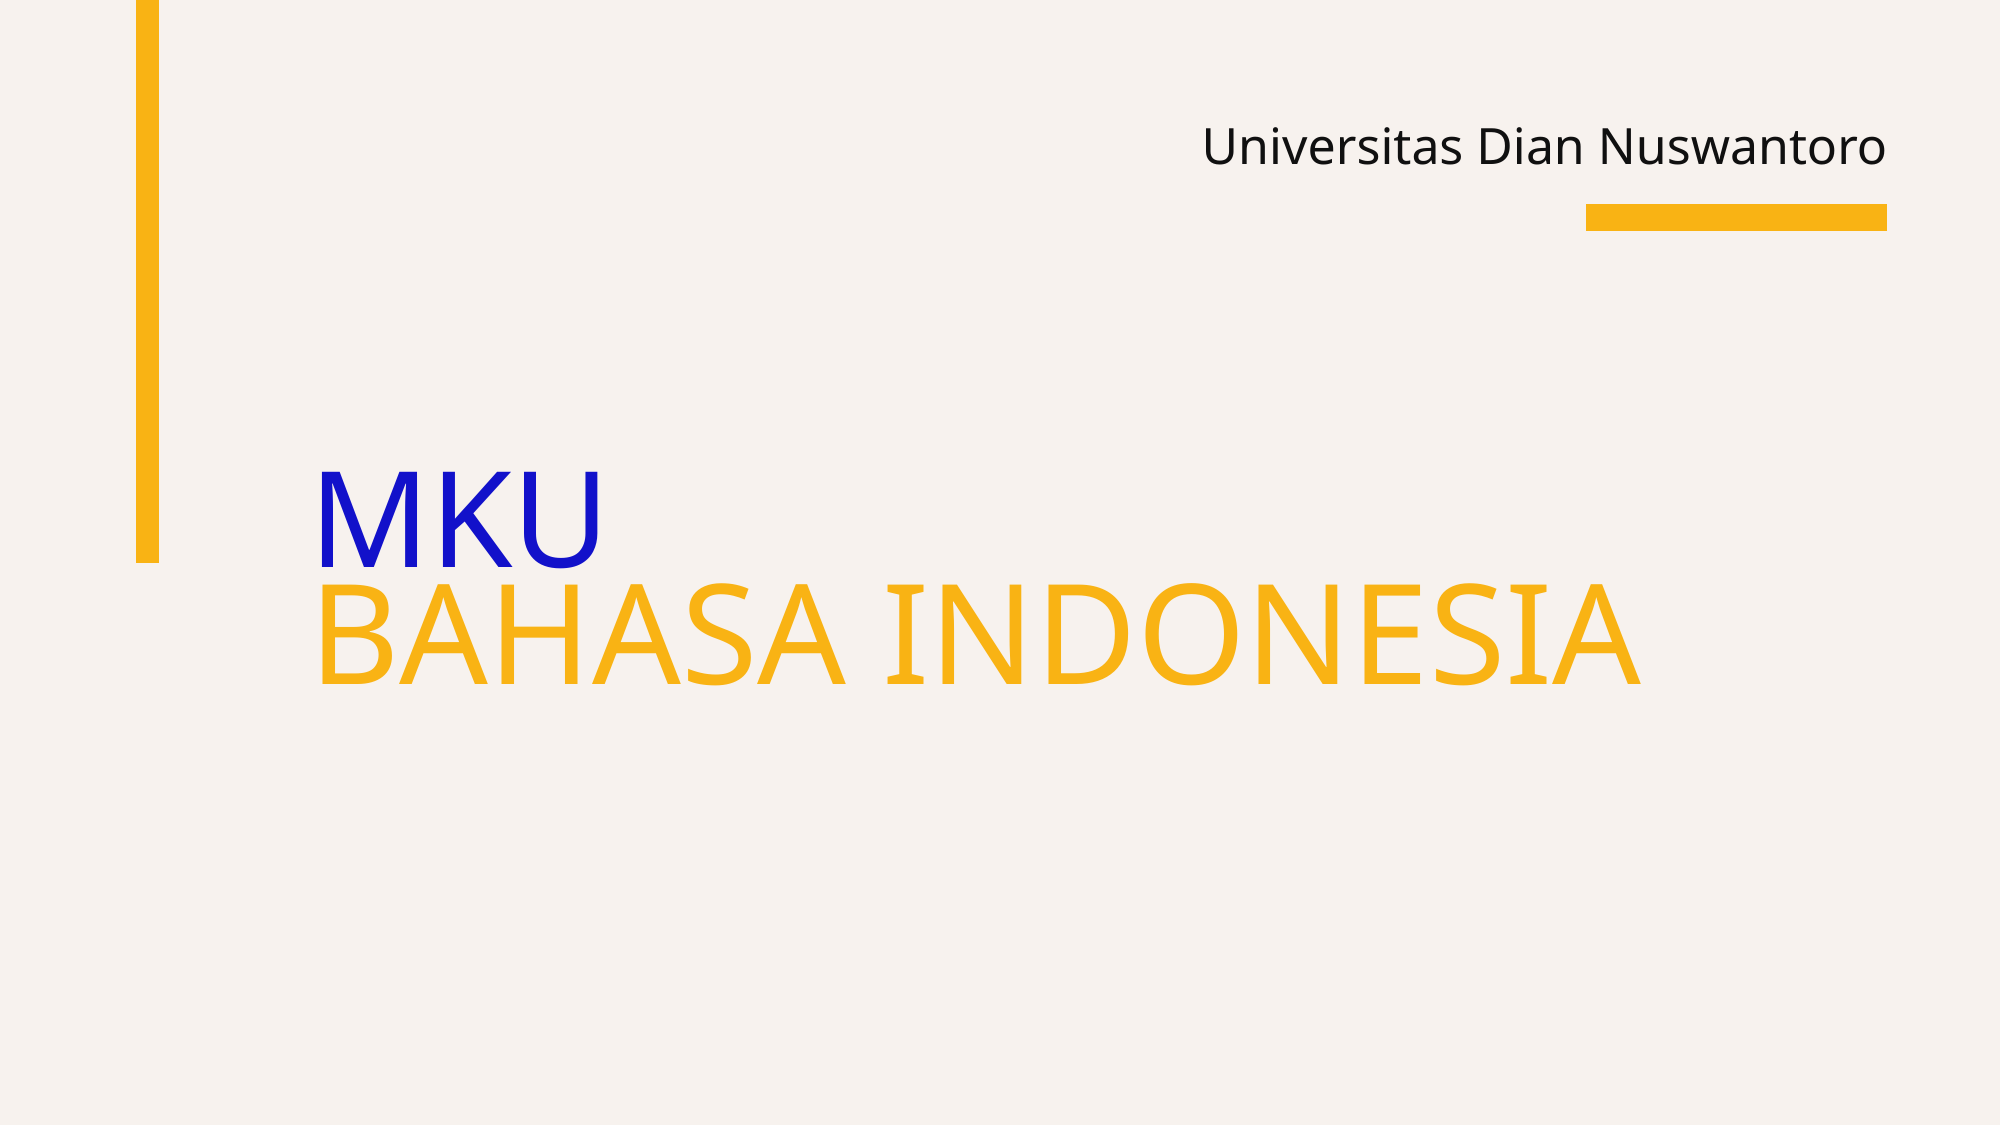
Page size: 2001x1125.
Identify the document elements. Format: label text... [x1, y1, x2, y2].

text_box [135, 0, 159, 563]
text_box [1585, 204, 1888, 231]
text_box Universitas Dian Nuswantoro [1098, 104, 1888, 175]
text_box BAHASA INDONESIA [309, 559, 1888, 713]
text_box MKU [309, 446, 1326, 559]
